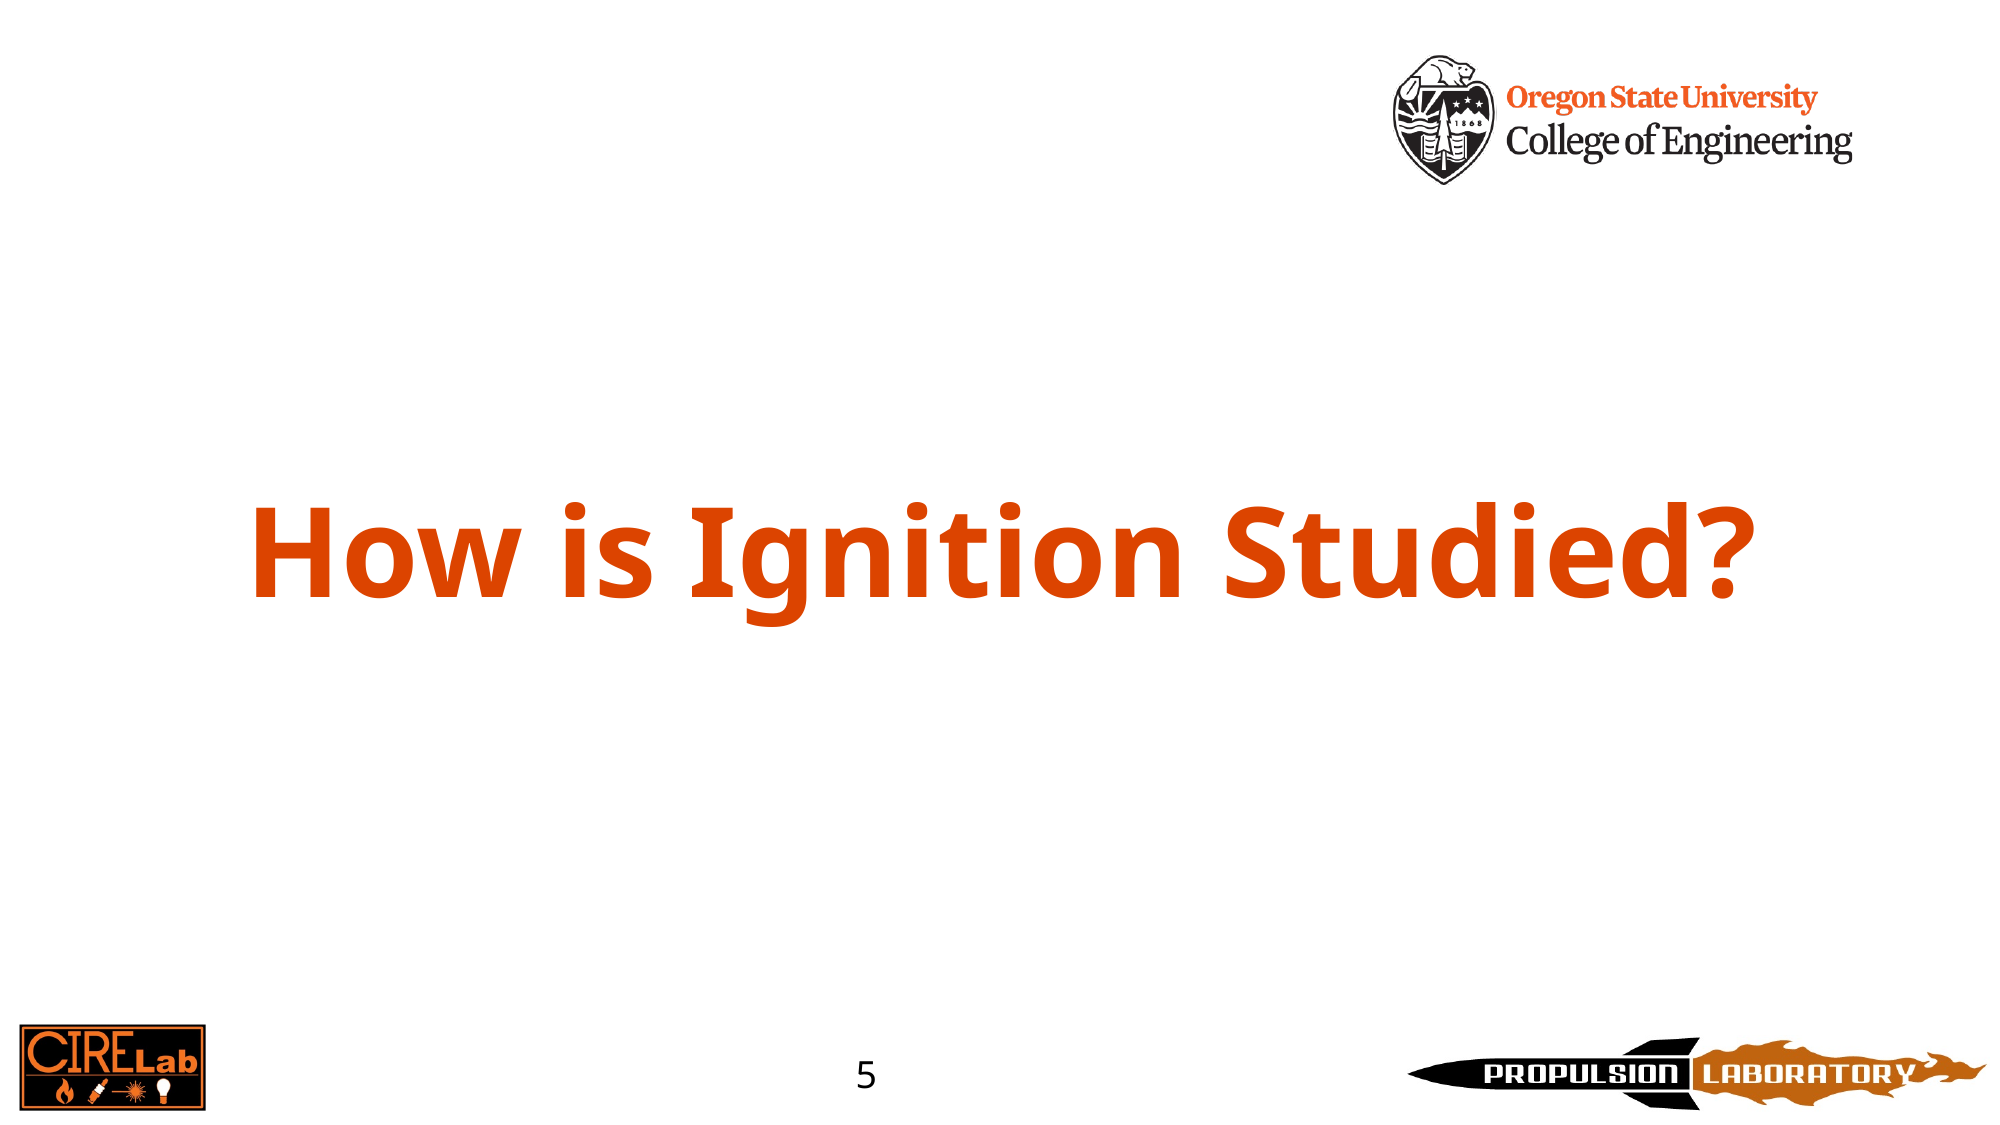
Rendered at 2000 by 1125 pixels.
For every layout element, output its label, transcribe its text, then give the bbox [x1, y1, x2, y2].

text_box 5 [549, 1043, 1183, 1104]
title How is Ignition Studied? [152, 464, 1853, 661]
picture [1401, 1034, 1990, 1112]
picture [19, 1024, 206, 1111]
